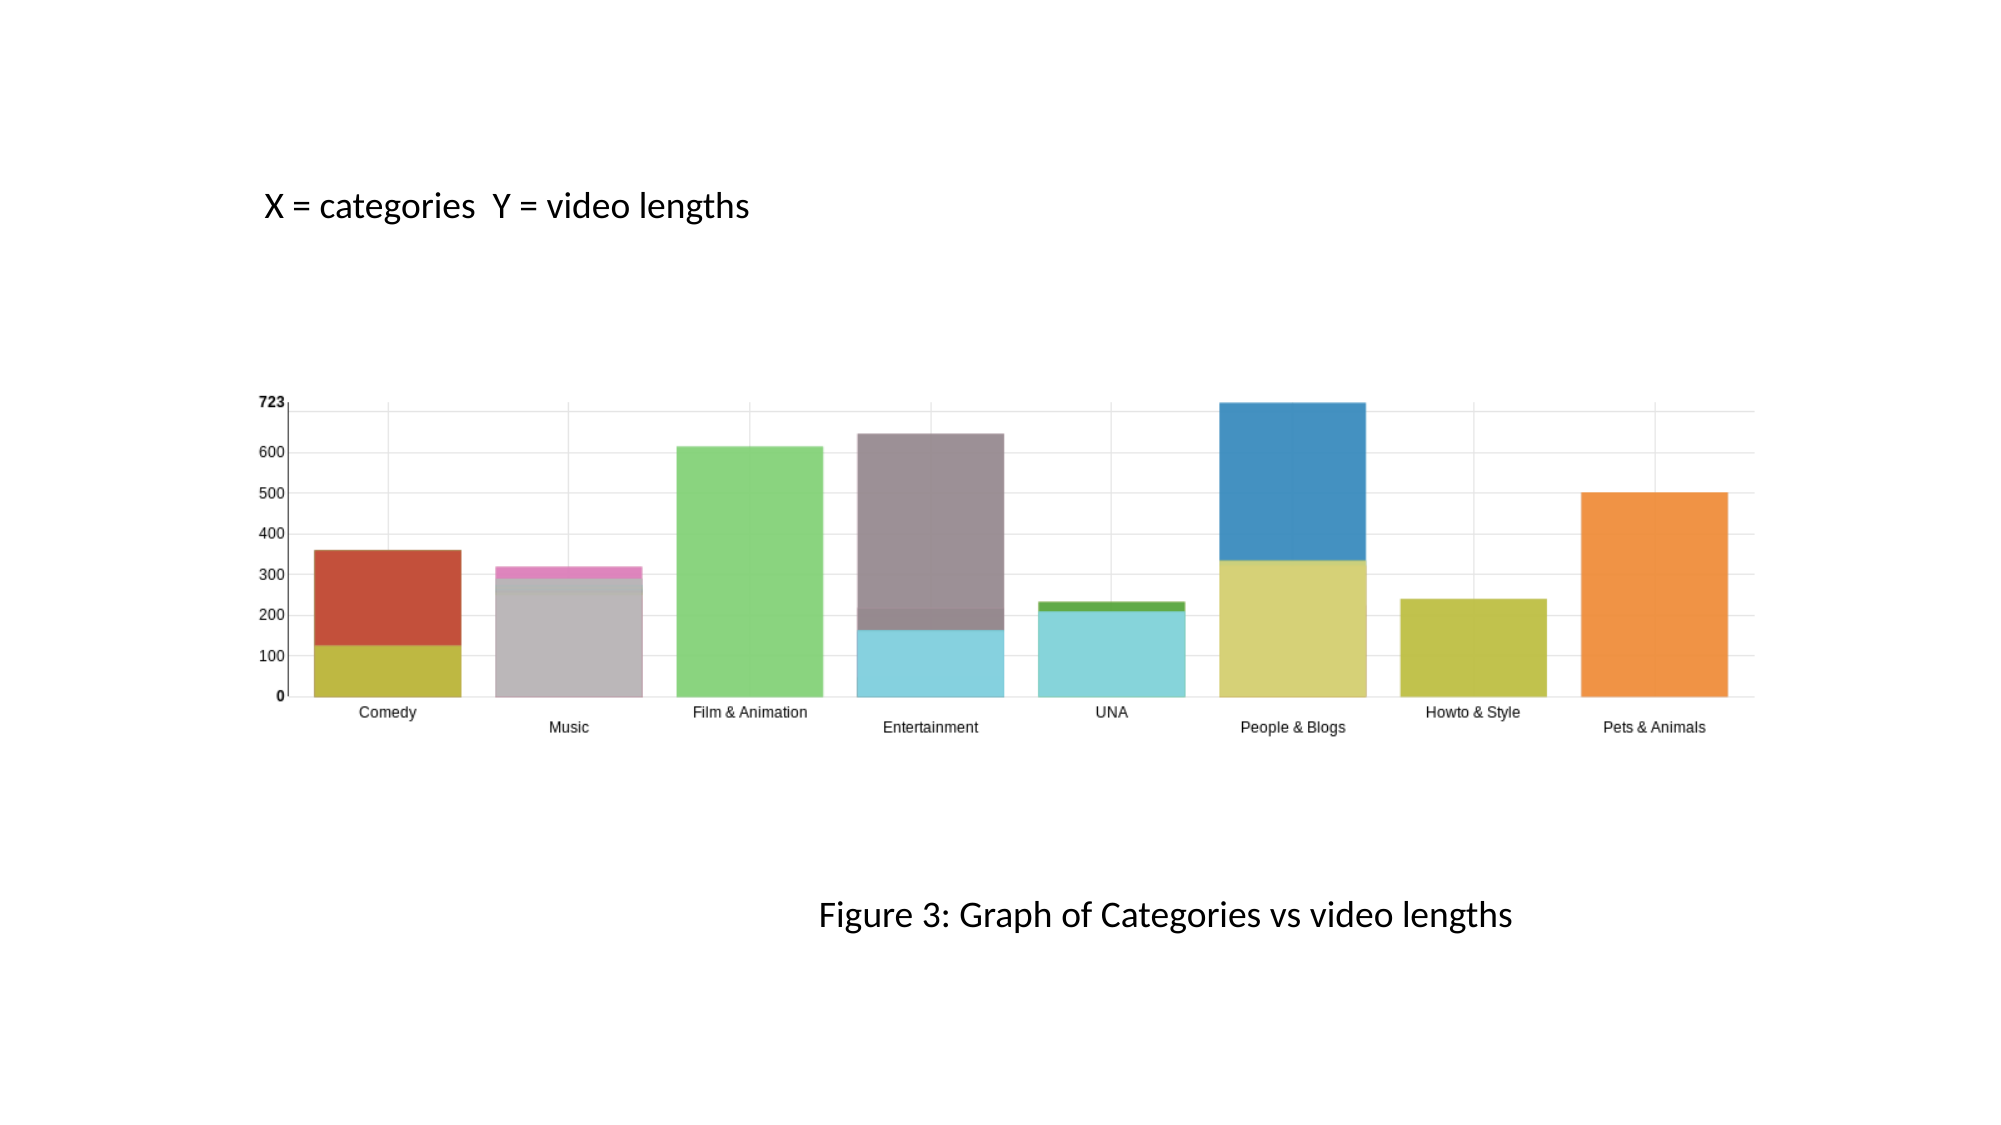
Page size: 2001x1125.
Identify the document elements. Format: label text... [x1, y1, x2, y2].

picture [234, 376, 1766, 749]
text_box X = categories Y = video lengths [249, 173, 865, 234]
text_box Figure 3: Graph of Categories vs video lengths [804, 882, 1559, 943]
title x [249, 184, 1750, 376]
